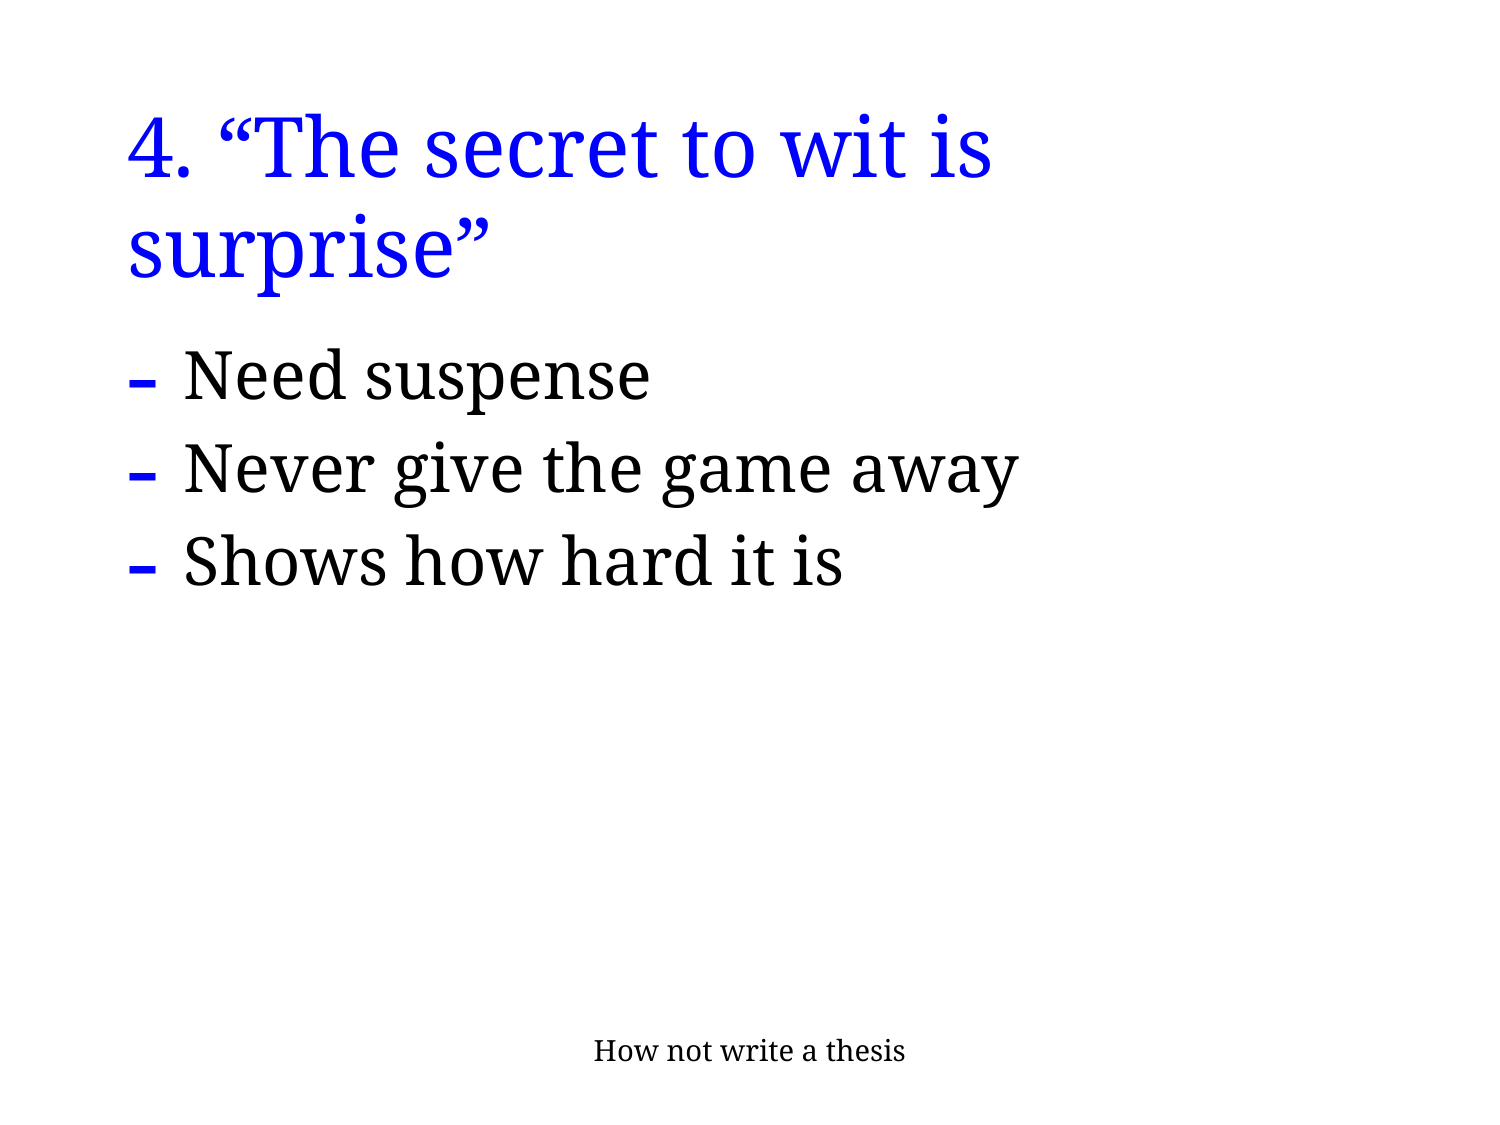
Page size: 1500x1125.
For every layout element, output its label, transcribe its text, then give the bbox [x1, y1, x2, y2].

footer How not write a thesis [512, 1024, 988, 1101]
list Need suspense Never give the game away Shows how hard it is [112, 324, 1388, 1001]
title 4. “The secret to wit is surprise” [112, 99, 1388, 288]
